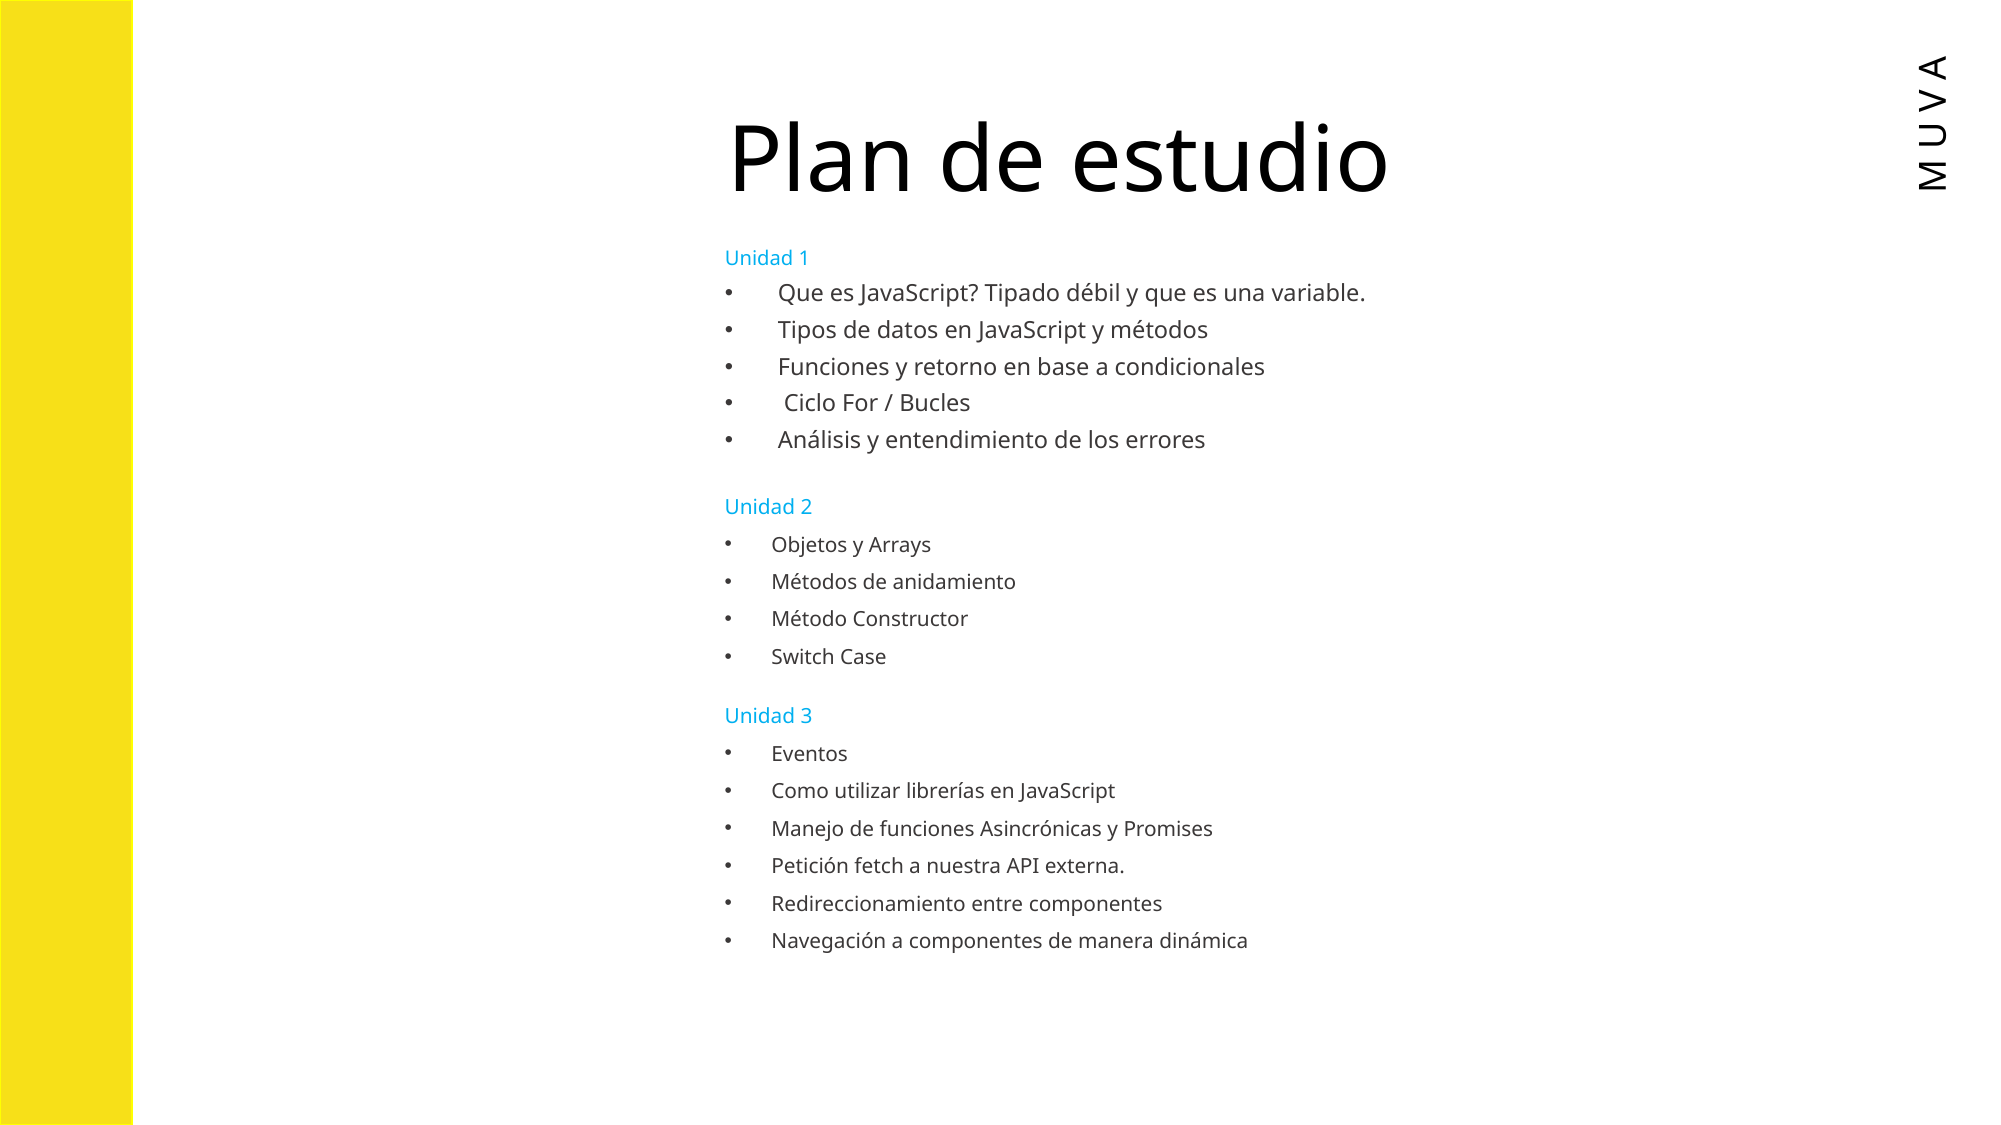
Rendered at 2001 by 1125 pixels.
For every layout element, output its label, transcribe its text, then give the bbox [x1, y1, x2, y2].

text_box [0, 0, 133, 1125]
text_box Unidad 2 Objetos y Arrays Métodos de anidamiento Método Constructor Switch Case [709, 486, 1380, 676]
subtitle Unidad 1 Que es JavaScript? Tipado débil y que es una variable. Tipos de datos en JavaScript y métodos Funciones y retorno en base a condicionales Ciclo For / Bucles Análisis y entendimiento de los errores [709, 240, 1455, 465]
text_box Unidad 3 Eventos Como utilizar librerías en JavaScript Manejo de funciones Asincrónicas y Promises Petición fetch a nuestra API externa. Redireccionamiento entre componentes Navegación a componentes de manera dinámica [709, 695, 1380, 985]
text_box M U V A [1901, 27, 1961, 222]
title Plan de estudio [317, 69, 1803, 219]
